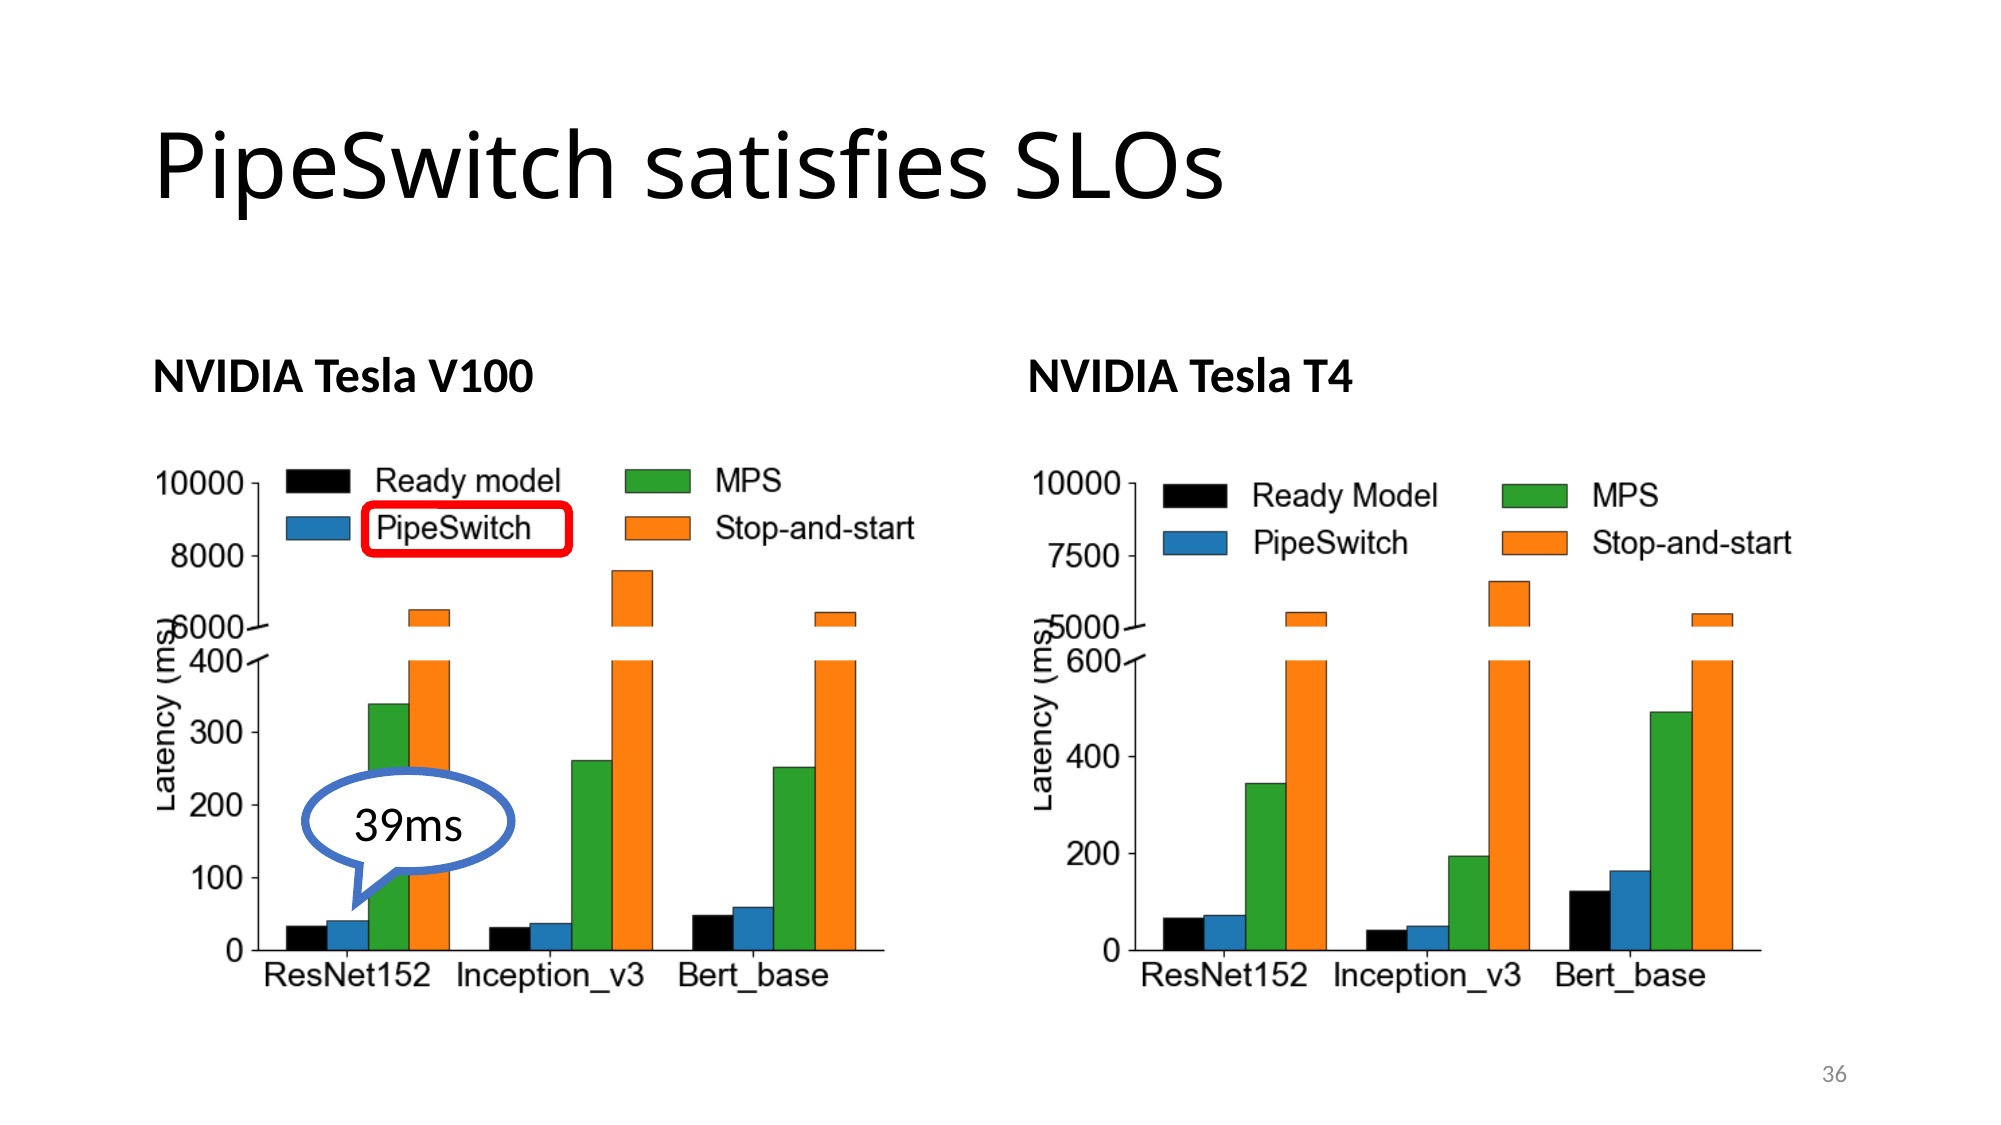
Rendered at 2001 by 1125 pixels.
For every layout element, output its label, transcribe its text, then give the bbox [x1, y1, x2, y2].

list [157, 410, 964, 1016]
title PipeSwitch satisfies SLOs [137, 59, 1863, 278]
list NVIDIA Tesla T4 [1012, 275, 1863, 411]
list NVIDIA Tesla V100 [137, 275, 984, 411]
slide_number 36 [1412, 1042, 1863, 1103]
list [1034, 410, 1841, 1016]
